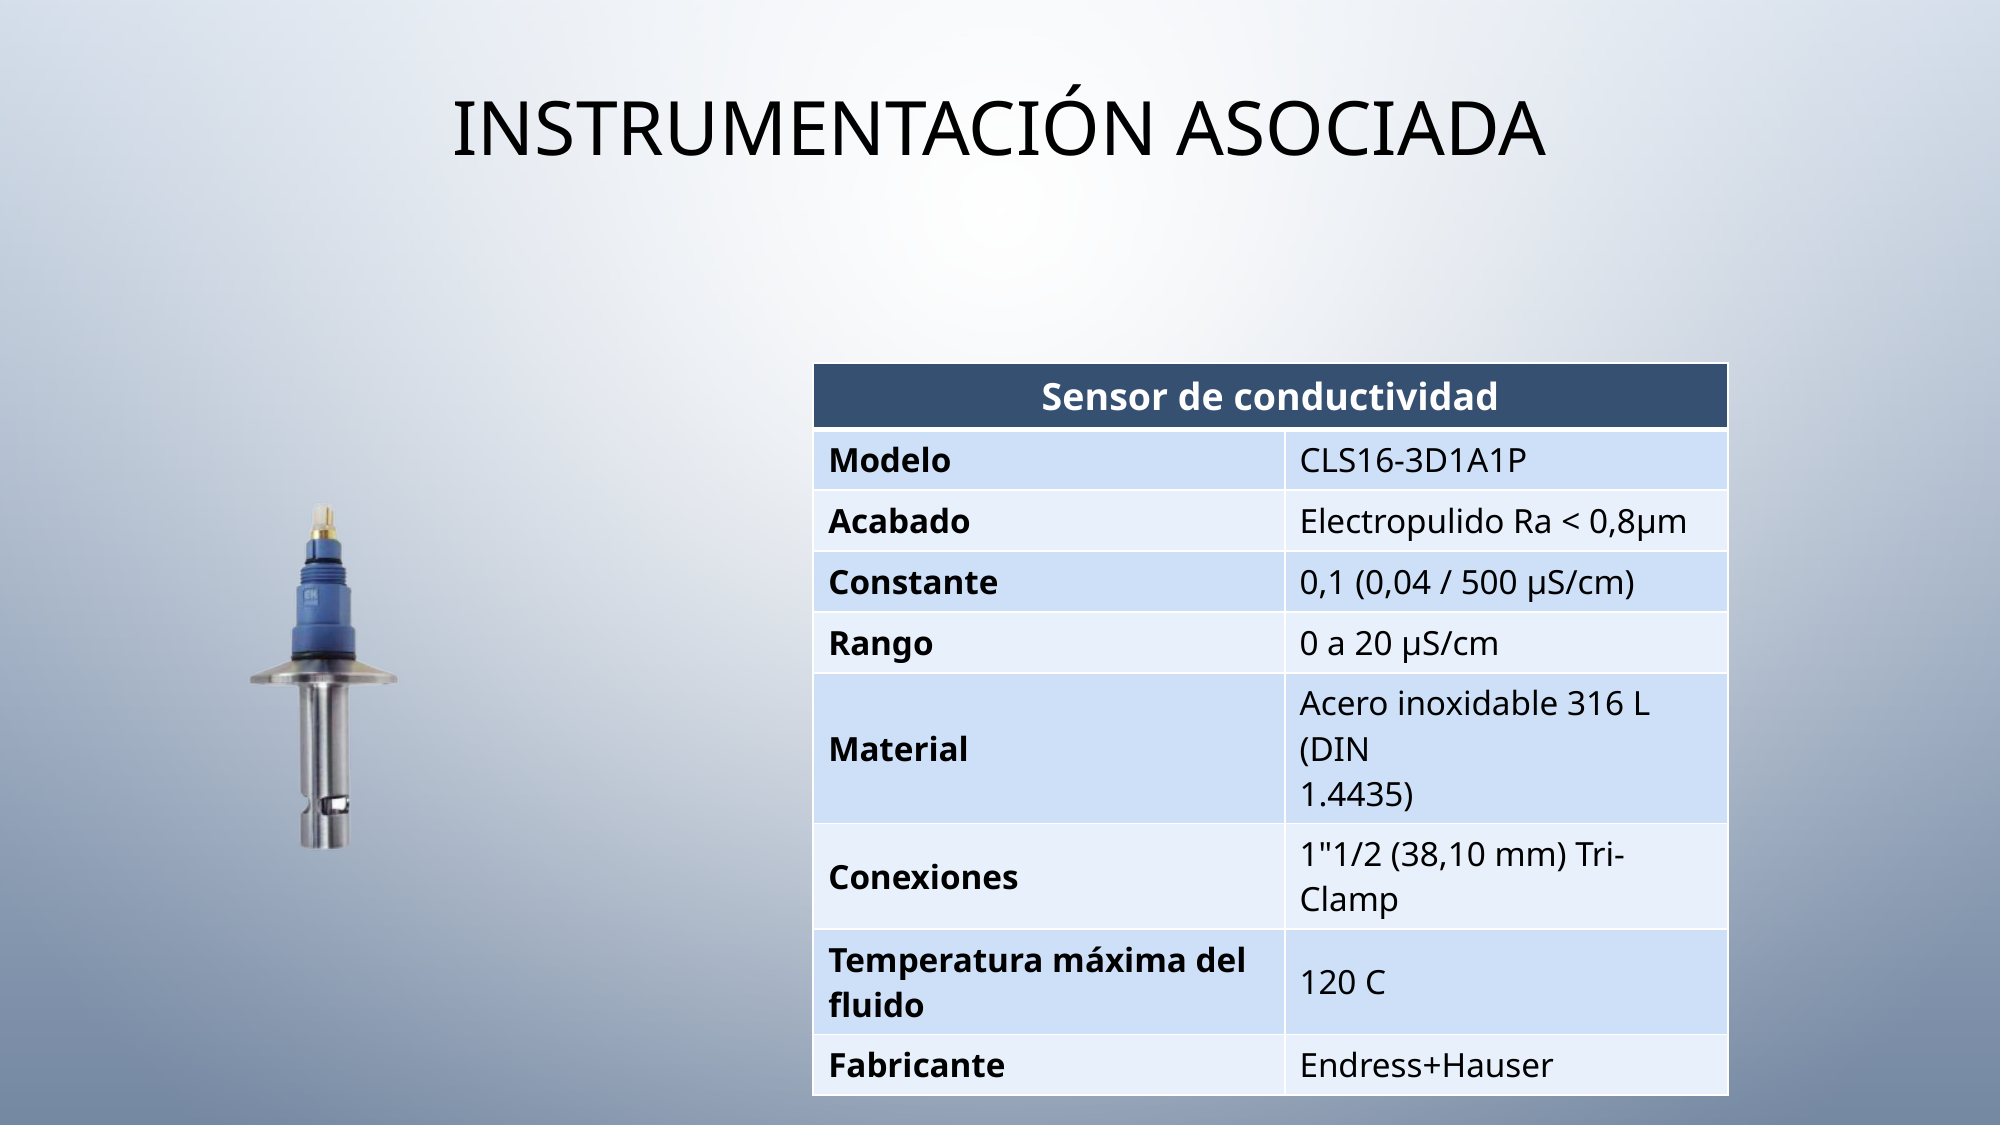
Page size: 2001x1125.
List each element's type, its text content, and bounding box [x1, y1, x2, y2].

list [149, 465, 491, 873]
picture [0, 0, 2000, 1125]
title INSTRUMENTACIÓN ASOCIADA [149, 0, 1851, 262]
